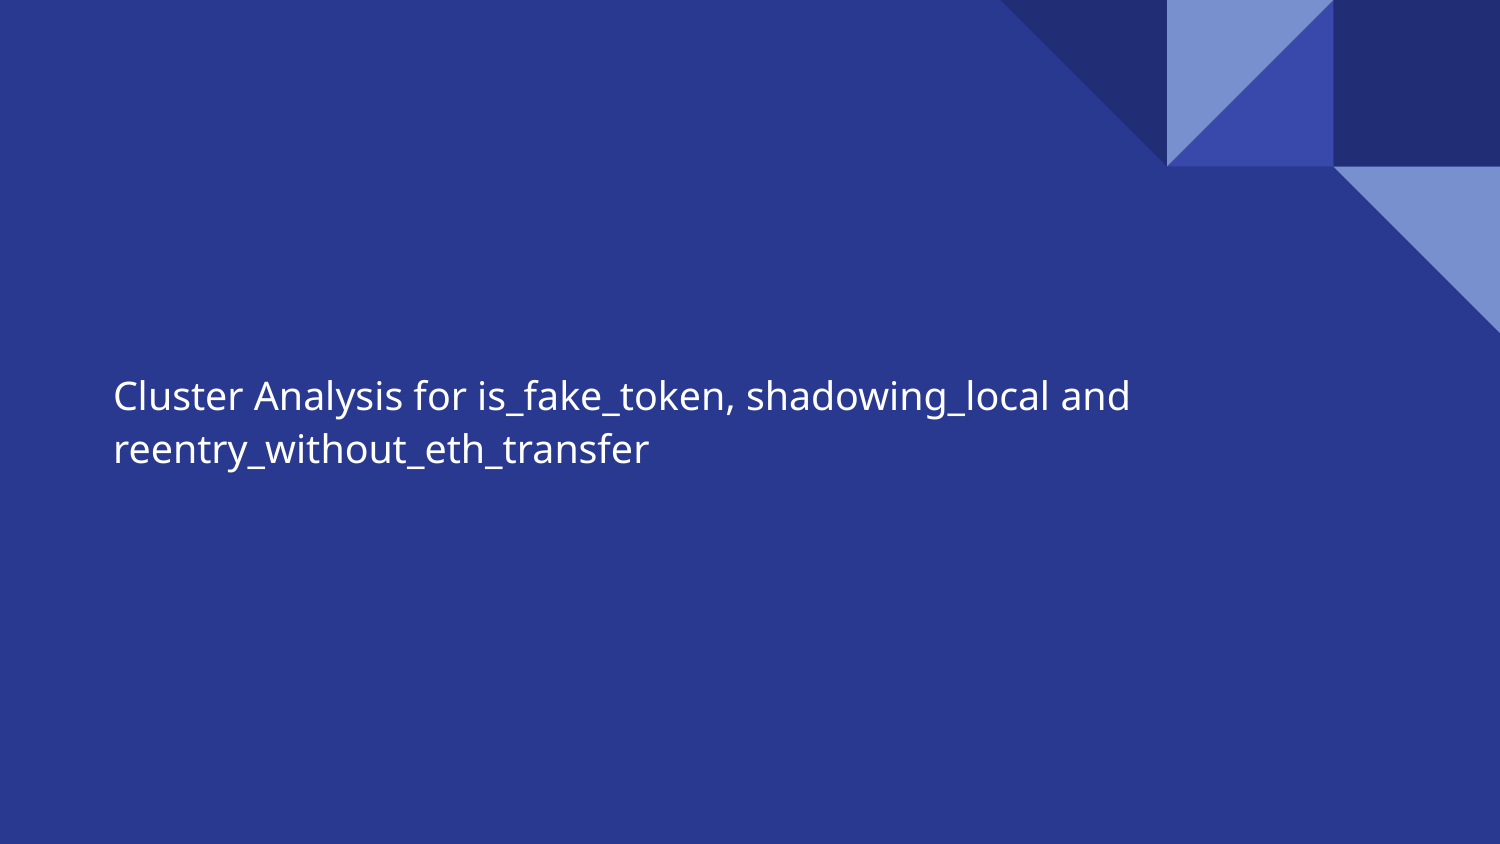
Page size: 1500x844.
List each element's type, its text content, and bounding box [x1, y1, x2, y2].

title Cluster Analysis for is_fake_token, shadowing_local and reentry_without_eth_transfer [98, 353, 1447, 491]
